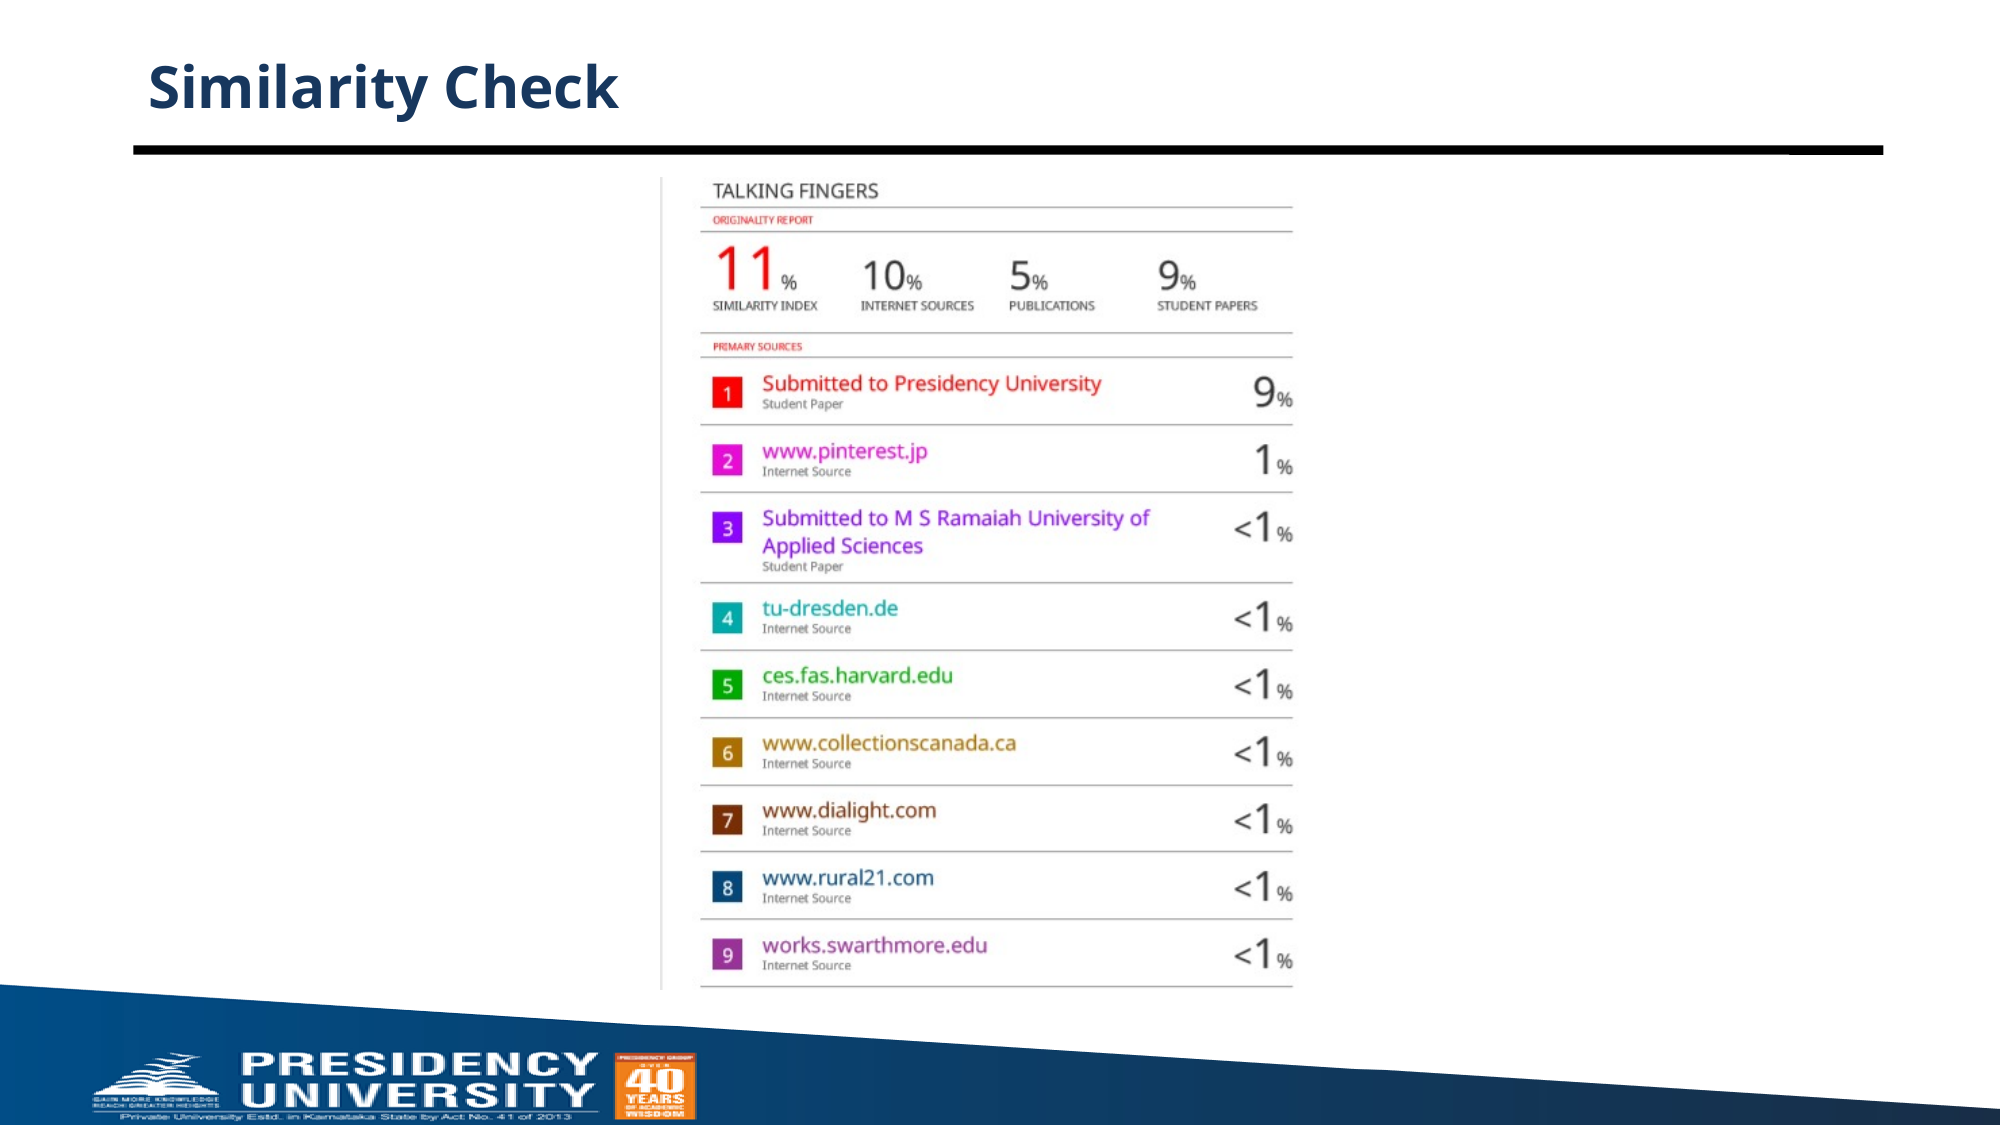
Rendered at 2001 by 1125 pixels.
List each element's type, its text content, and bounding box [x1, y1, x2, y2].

title Similarity Check [133, 45, 1884, 125]
picture [0, 982, 2000, 1125]
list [660, 177, 1340, 991]
